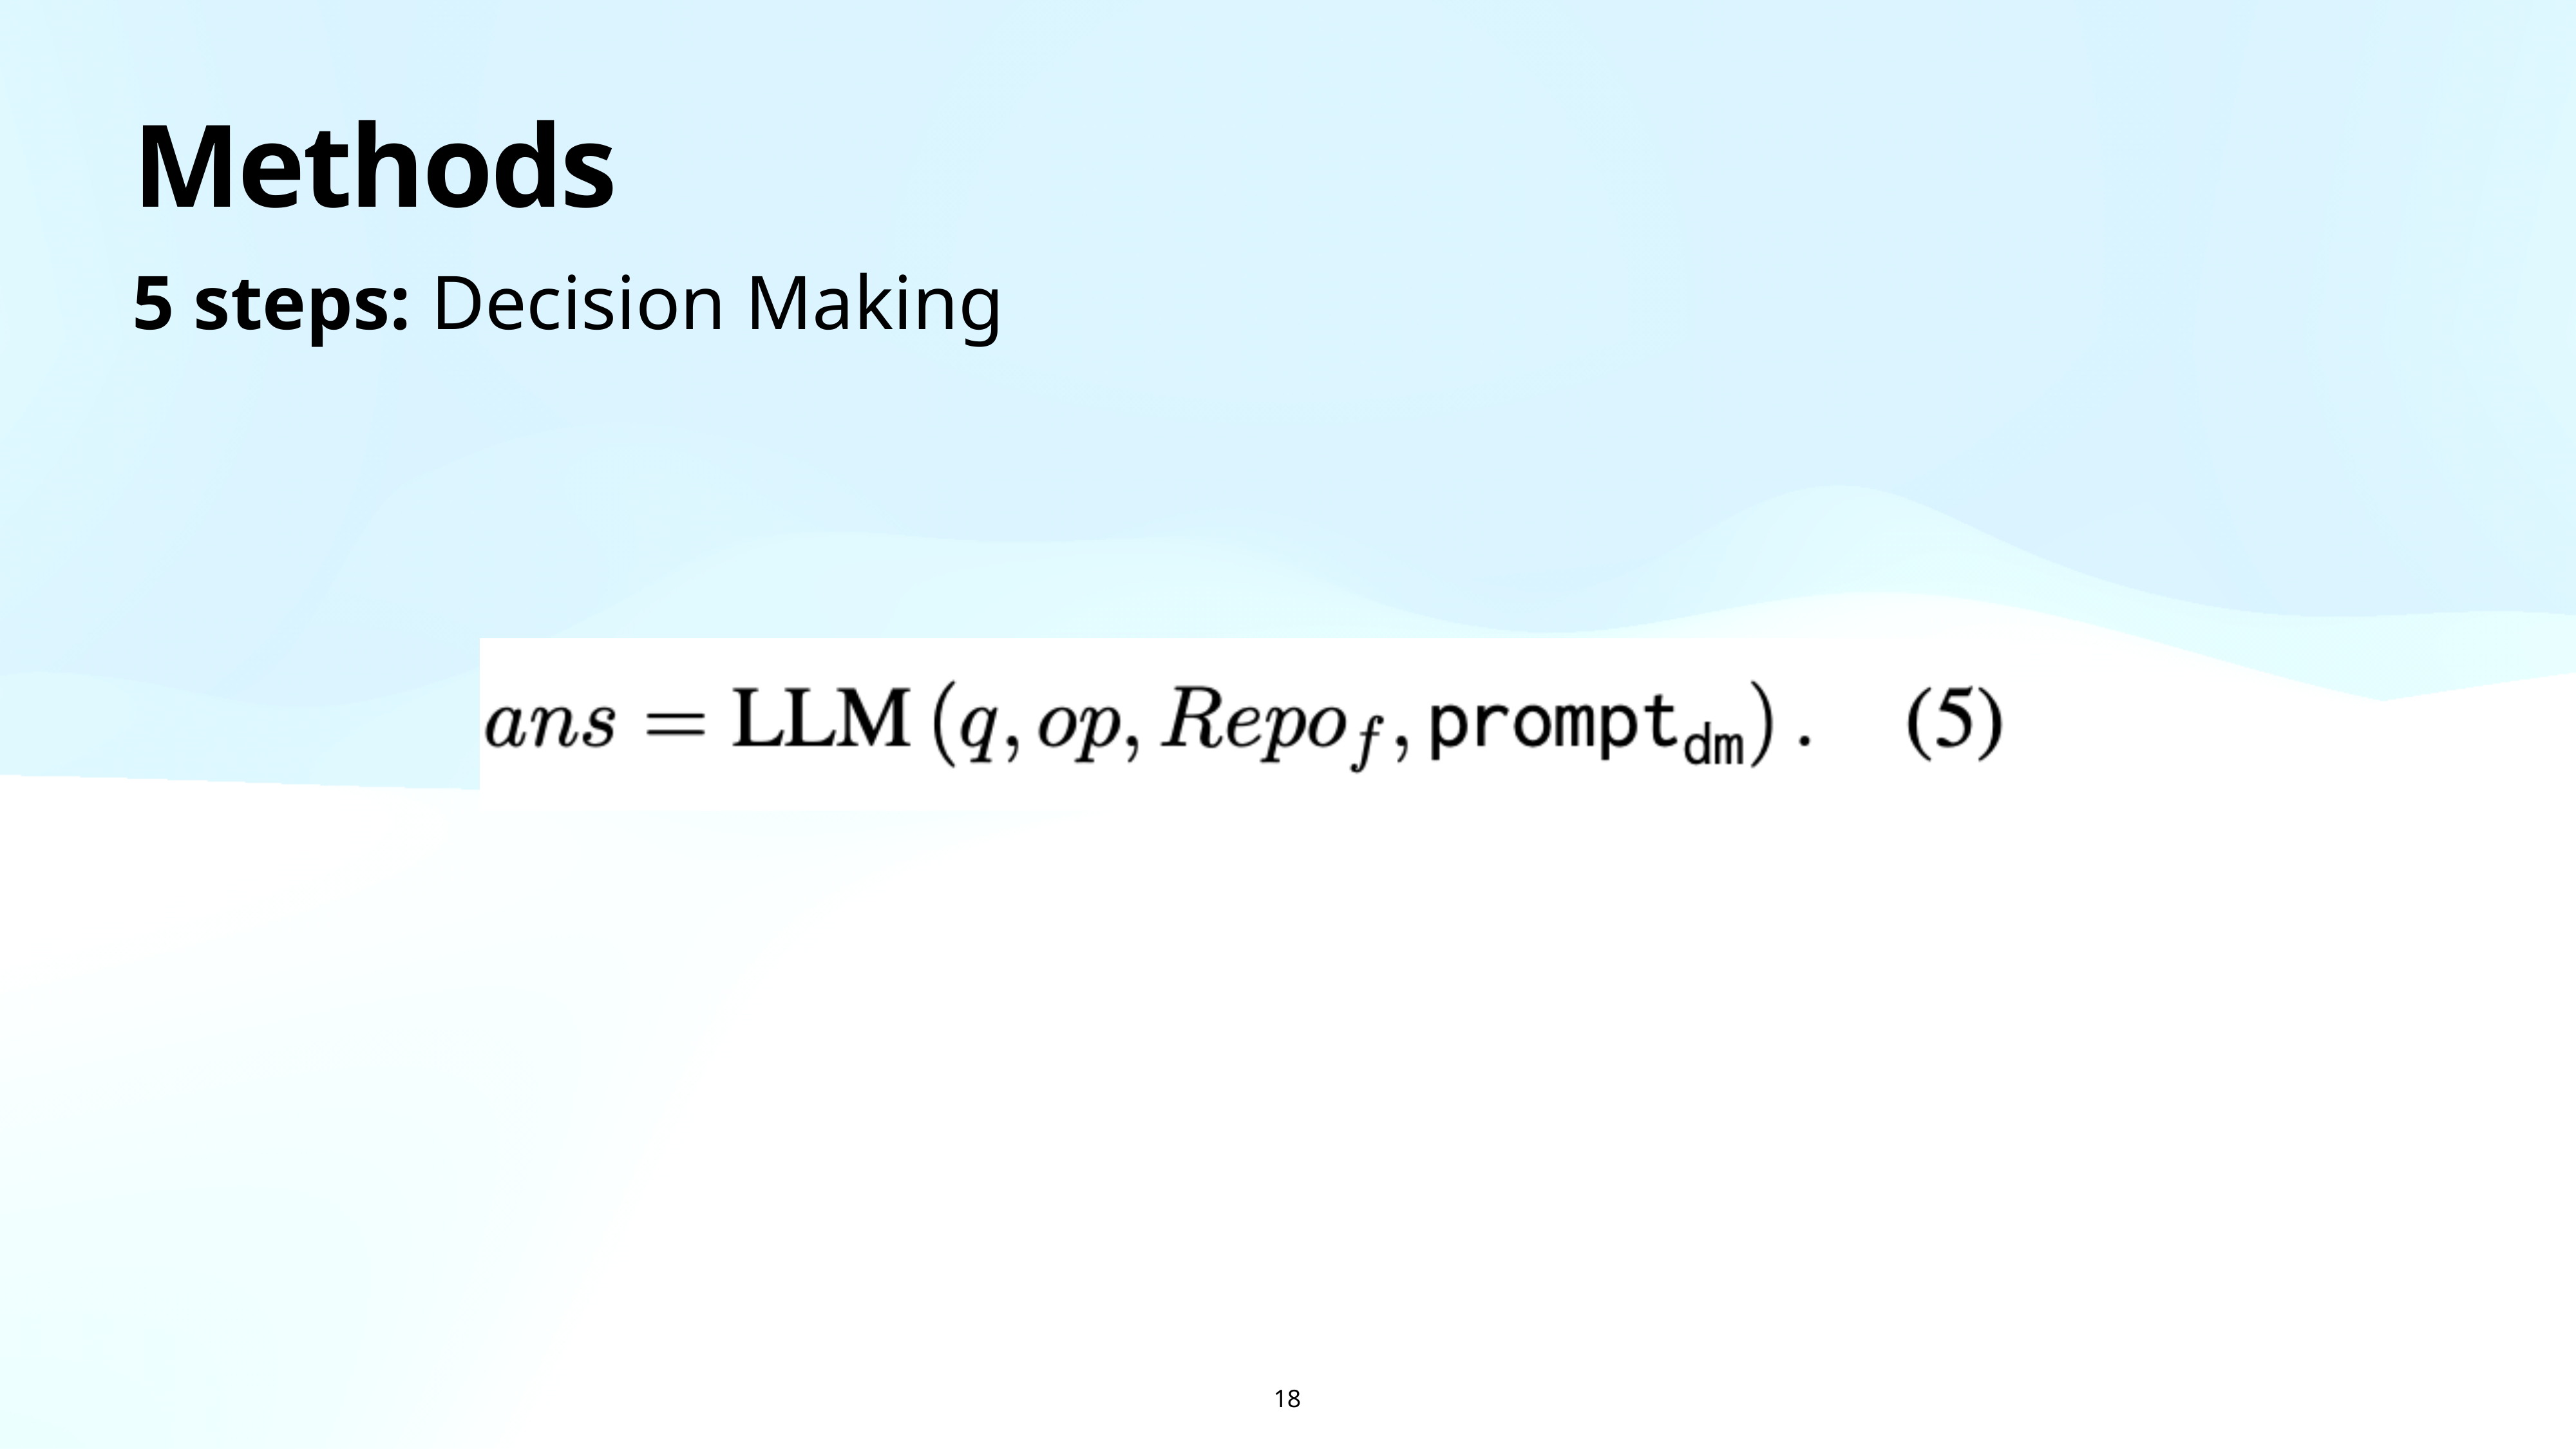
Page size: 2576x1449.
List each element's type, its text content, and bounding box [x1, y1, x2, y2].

picture [0, 0, 2576, 1449]
list 5 steps: Decision Making [127, 250, 2449, 350]
title Methods [127, 113, 2449, 250]
slide_number 18 [1267, 1381, 1307, 1422]
